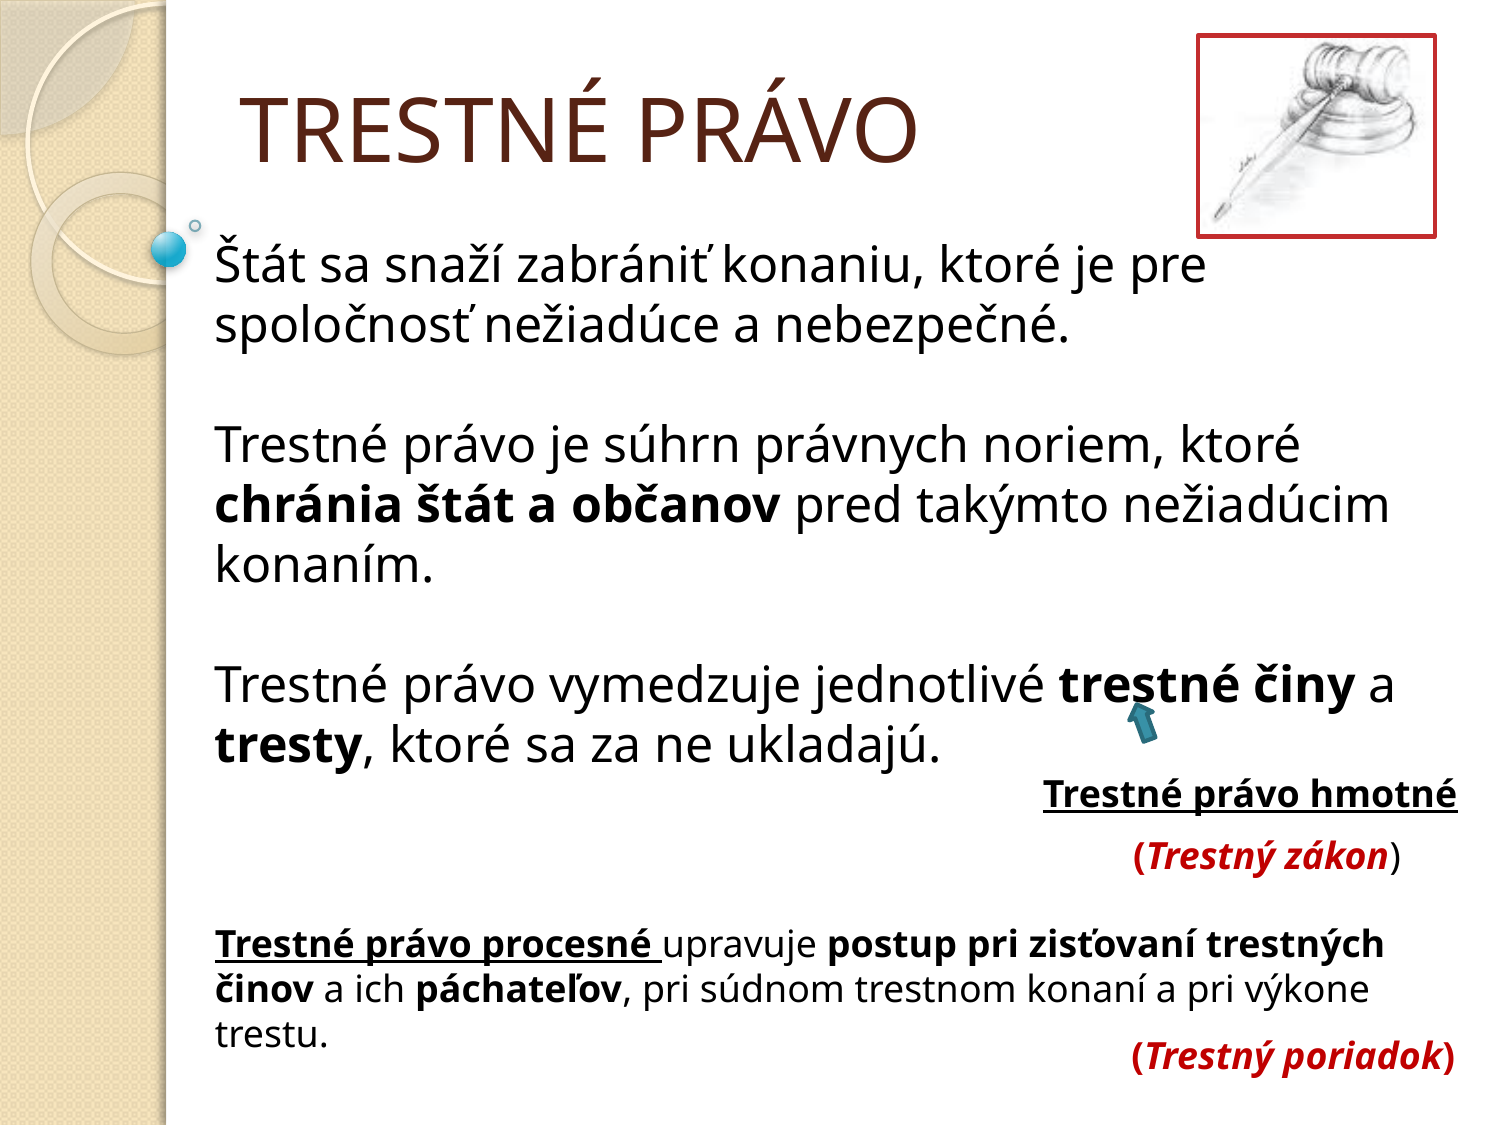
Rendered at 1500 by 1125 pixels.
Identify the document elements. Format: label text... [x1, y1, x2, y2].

text_box (Trestný zákon) [1118, 824, 1416, 885]
picture [1199, 37, 1433, 235]
text_box [1127, 702, 1158, 744]
text_box Trestné právo hmotné [1028, 762, 1473, 823]
text_box (Trestný poriadok) [1116, 1024, 1471, 1085]
title TRESTNÉ PRÁVO [225, 37, 1195, 188]
text_box Trestné právo procesné upravuje postup pri zisťovaní trestných činov a ich páchateľov, pri súdnom trestnom konaní a pri výkone trestu. [199, 912, 1475, 1063]
text_box Štát sa snaží zabrániť konaniu, ktoré je pre spoločnosť nežiadúce a nebezpečné. Trestné právo je súhrn právnych noriem, ktoré chránia štát a občanov pred takýmto nežiadúcim konaním. Trestné právo vymedzuje jednotlivé trestné činy a tresty, ktoré sa za ne ukladajú. [199, 224, 1475, 780]
